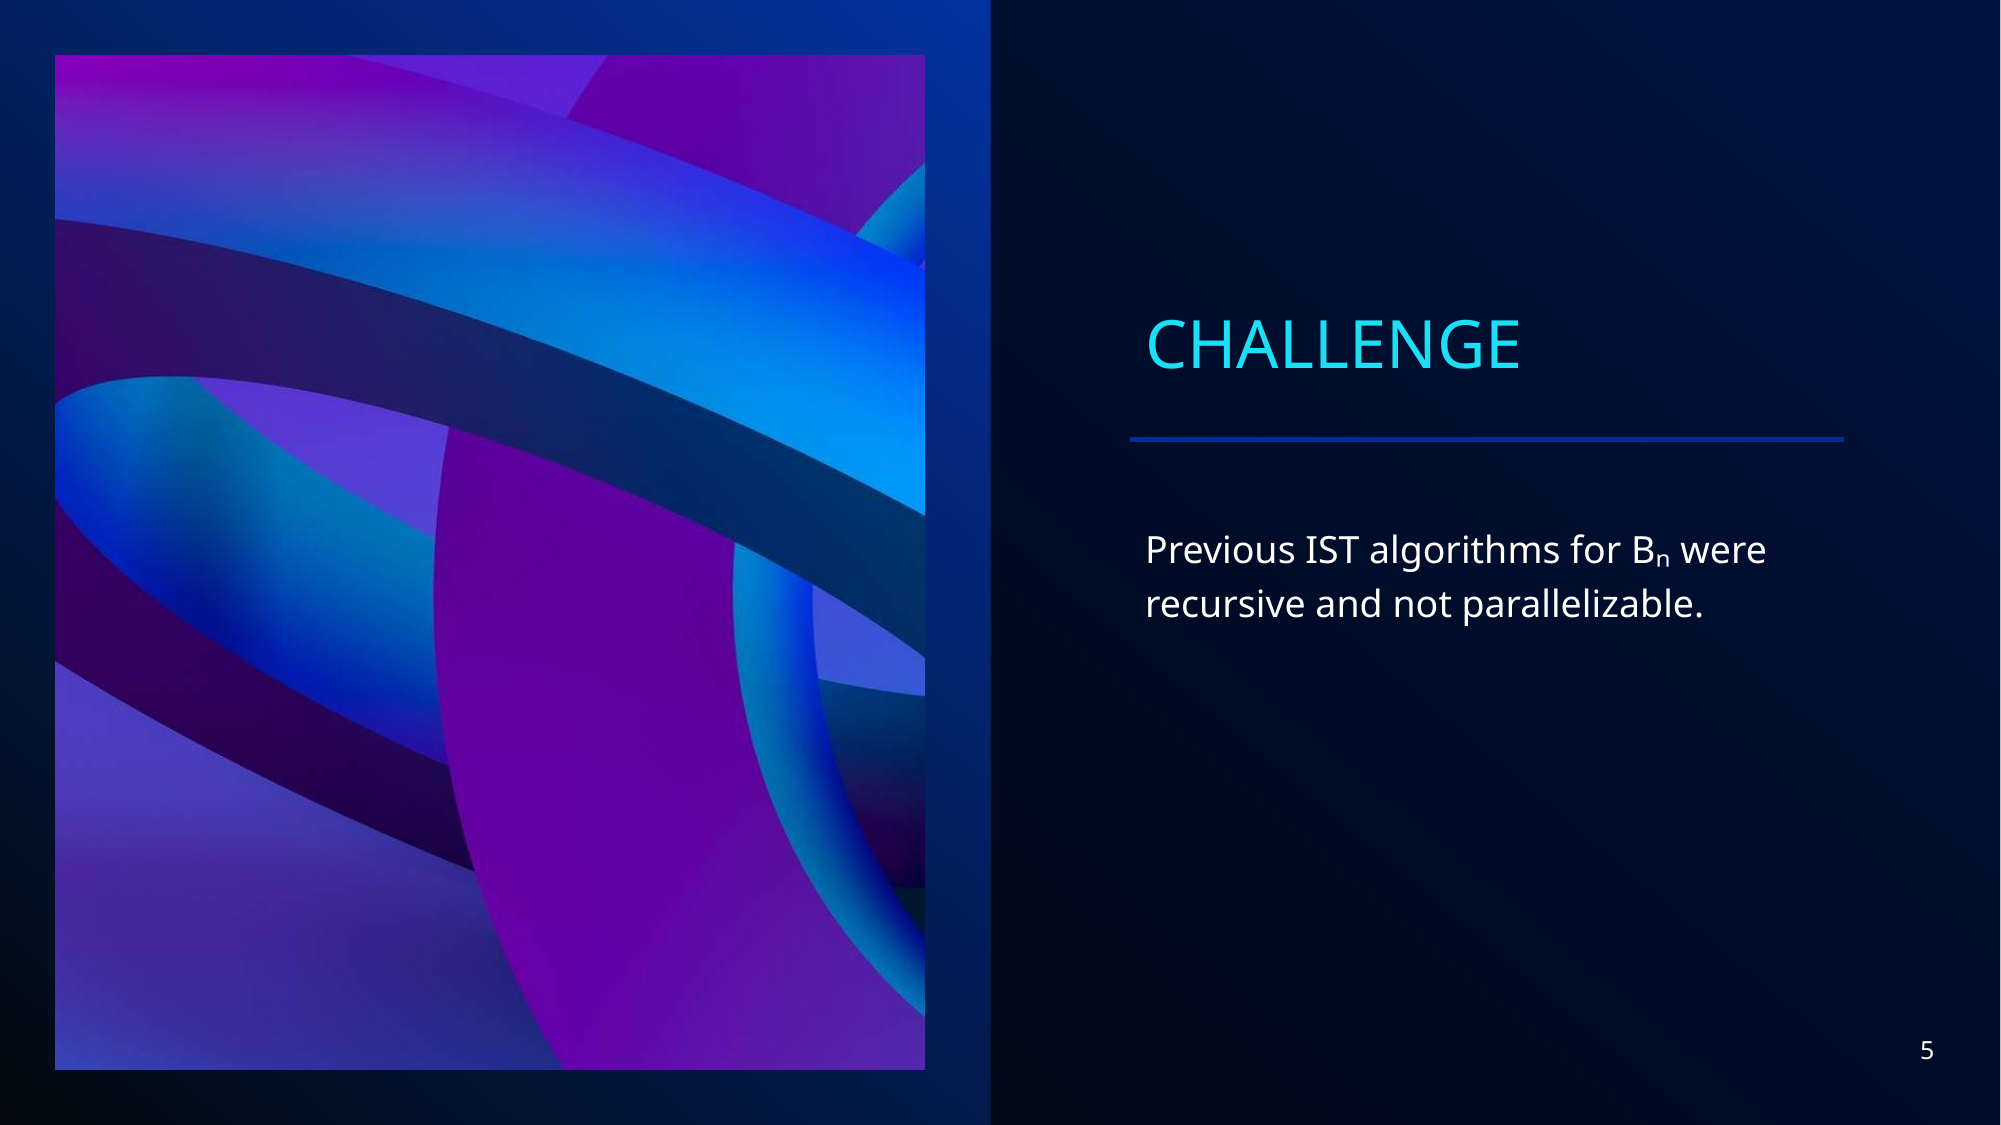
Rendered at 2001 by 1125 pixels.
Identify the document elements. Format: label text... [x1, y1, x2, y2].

list Previous IST algorithms for Bₙ were recursive and not parallelizable. [1130, 509, 1848, 1005]
slide_number 5 [1499, 1021, 1950, 1082]
title Challenge [1130, 28, 1845, 390]
picture [55, 55, 926, 1070]
